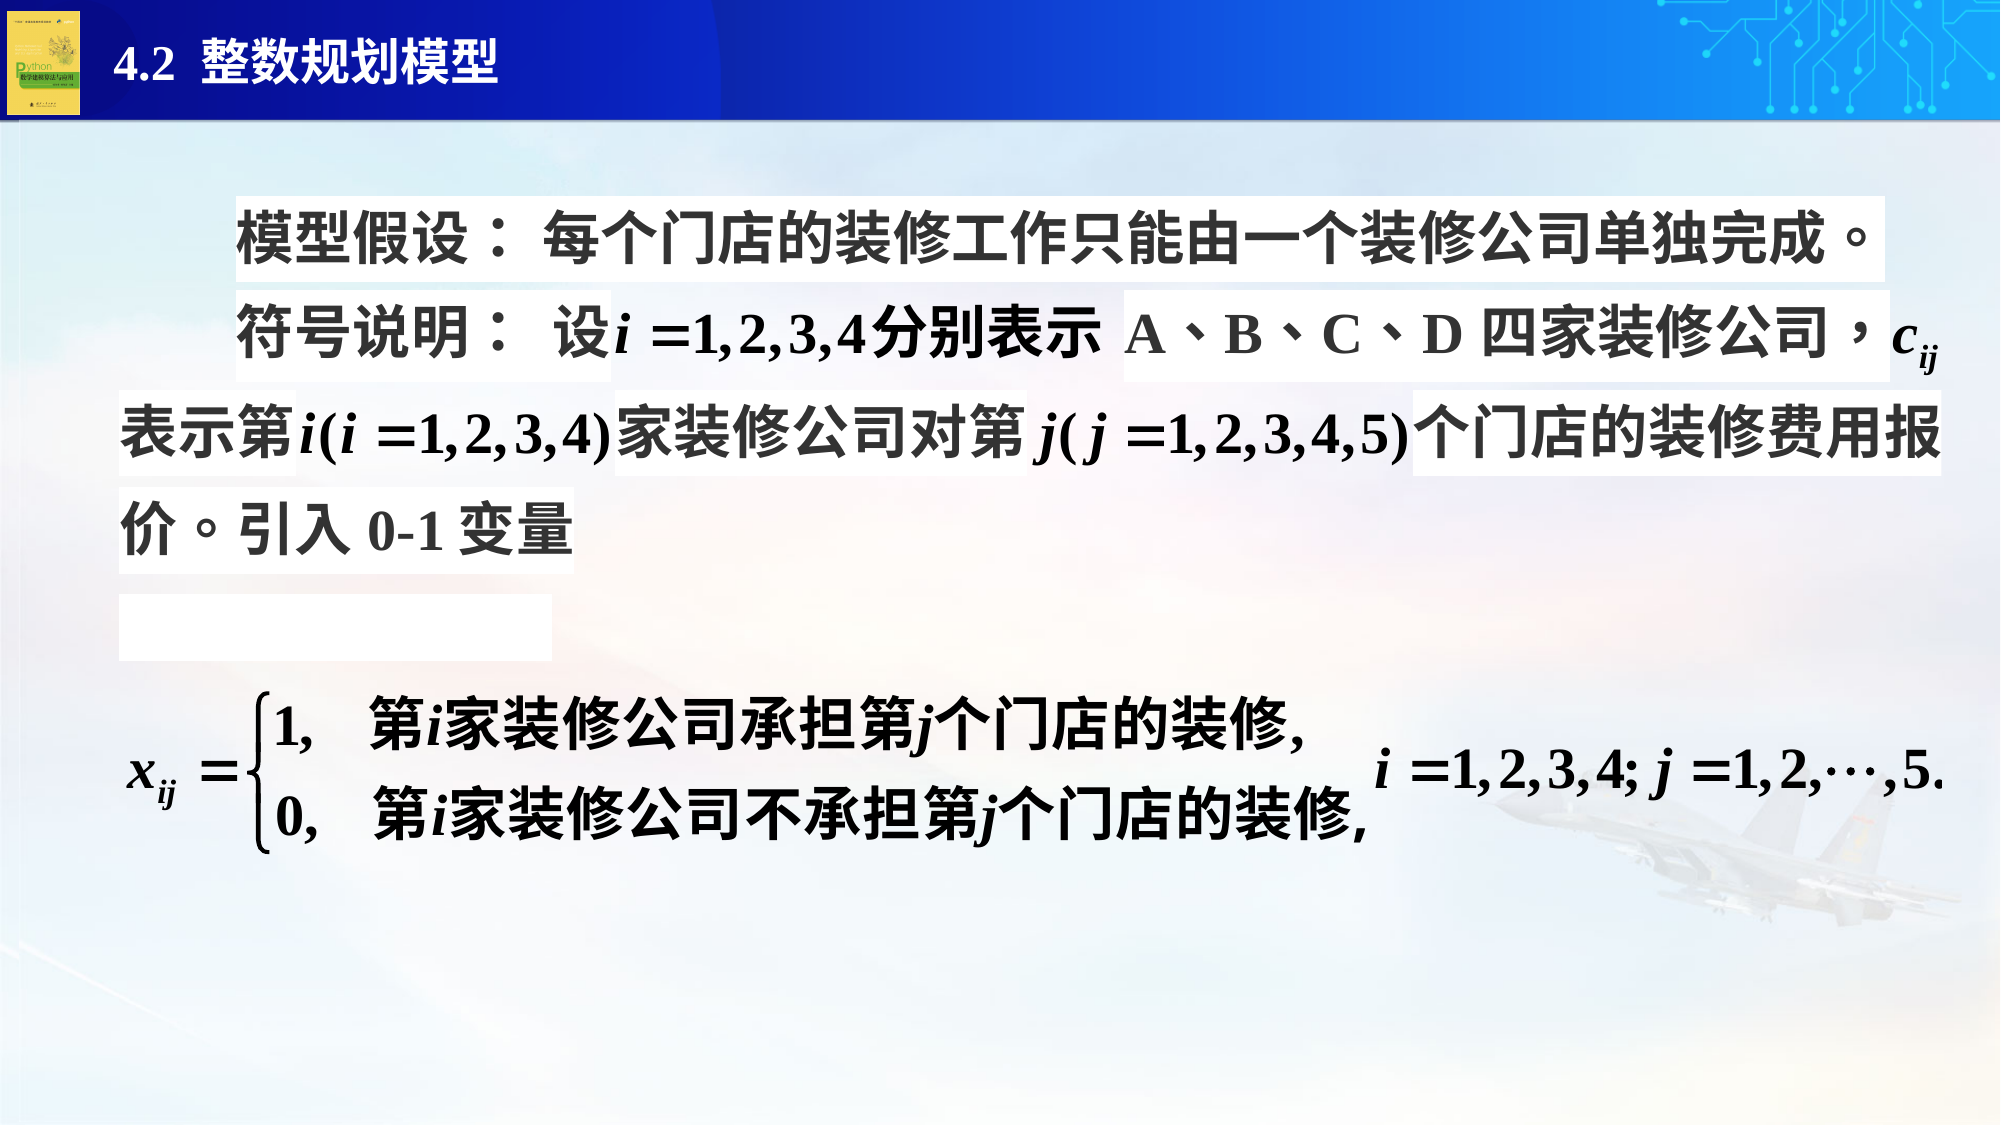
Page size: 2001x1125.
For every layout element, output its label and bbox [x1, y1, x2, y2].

picture [0, 0, 2001, 1125]
text_box [119, 190, 1942, 1088]
